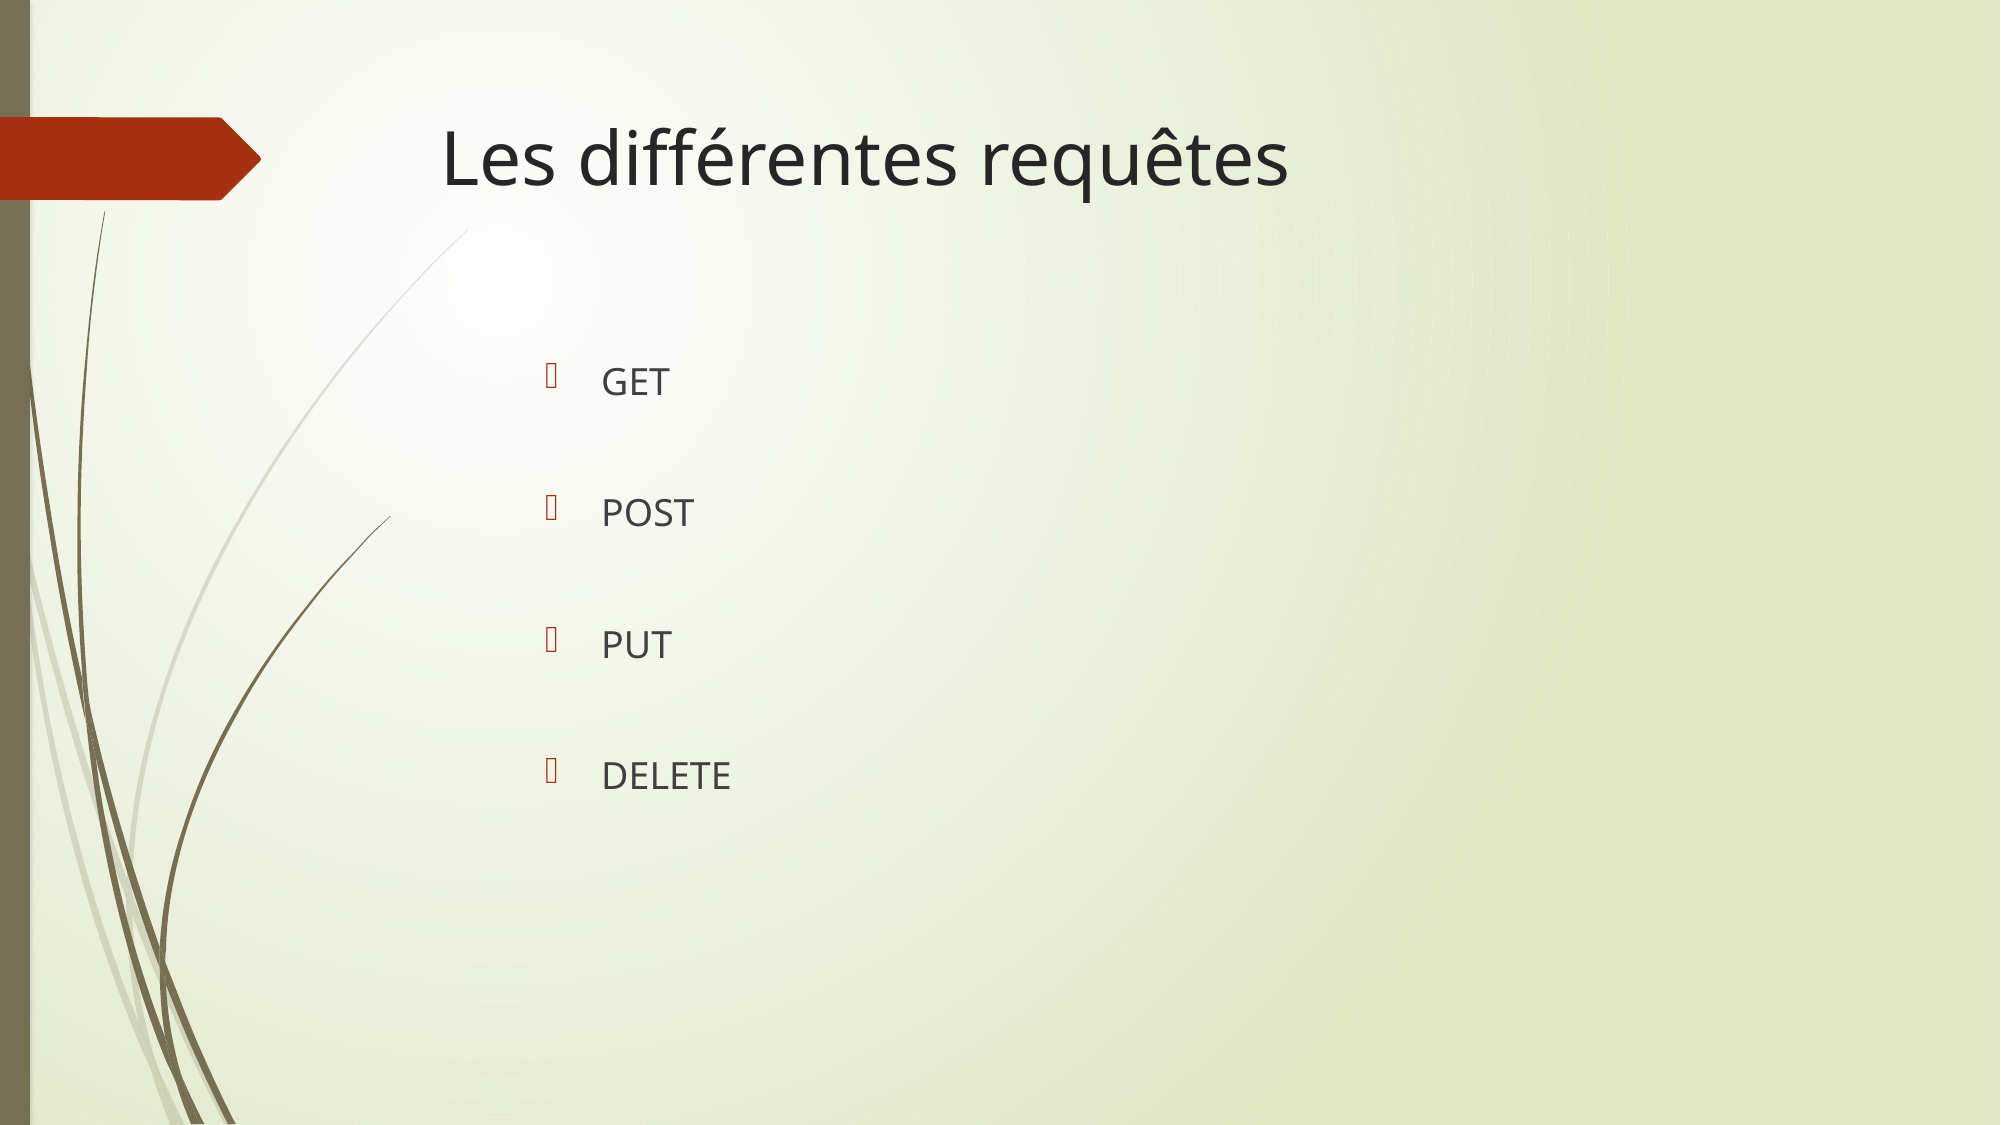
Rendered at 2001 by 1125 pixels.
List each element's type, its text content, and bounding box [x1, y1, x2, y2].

title Les différentes requêtes [425, 102, 1888, 313]
list GET POST PUT DELETE [530, 350, 1888, 970]
